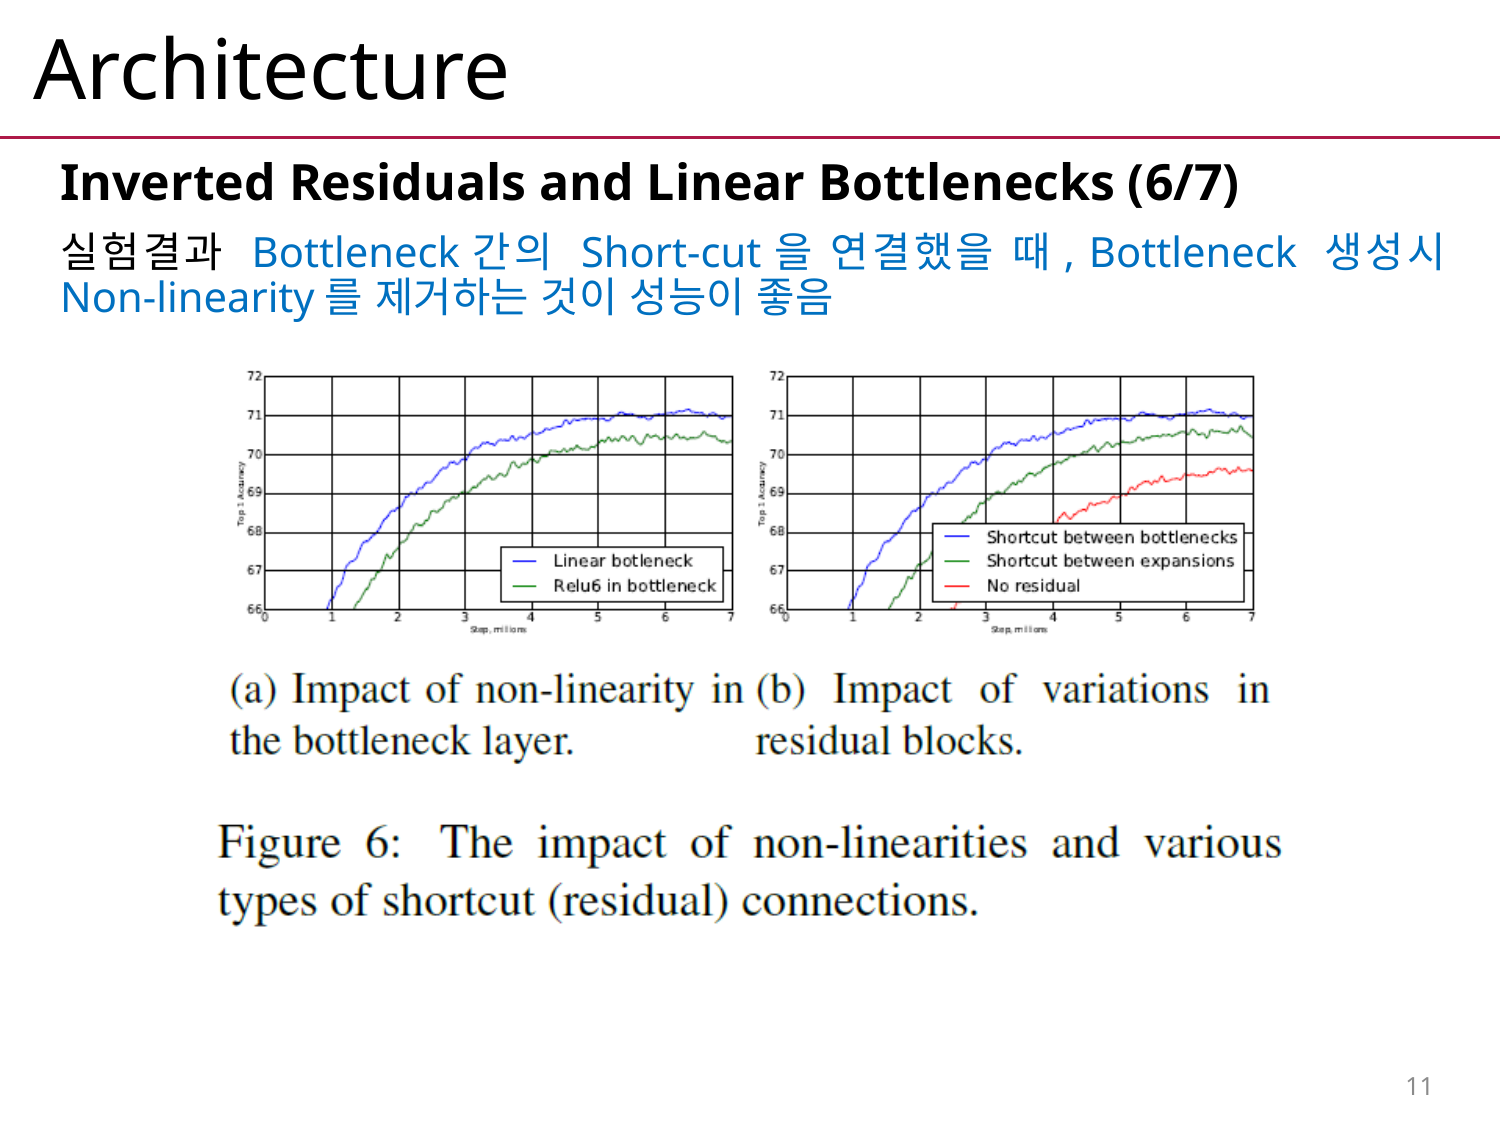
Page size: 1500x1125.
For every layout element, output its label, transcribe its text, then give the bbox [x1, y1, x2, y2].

slide_number 11 [1111, 1057, 1449, 1118]
picture [208, 362, 1292, 933]
title Architecture [18, 19, 1313, 126]
list Inverted Residuals and Linear Bottlenecks (6/7) 실험결과 Bottleneck간의 Short-cut을 연결했을 때, Bottleneck 생성시 Non-linearity를 제거하는 것이 성능이 좋음 [45, 149, 1461, 1108]
